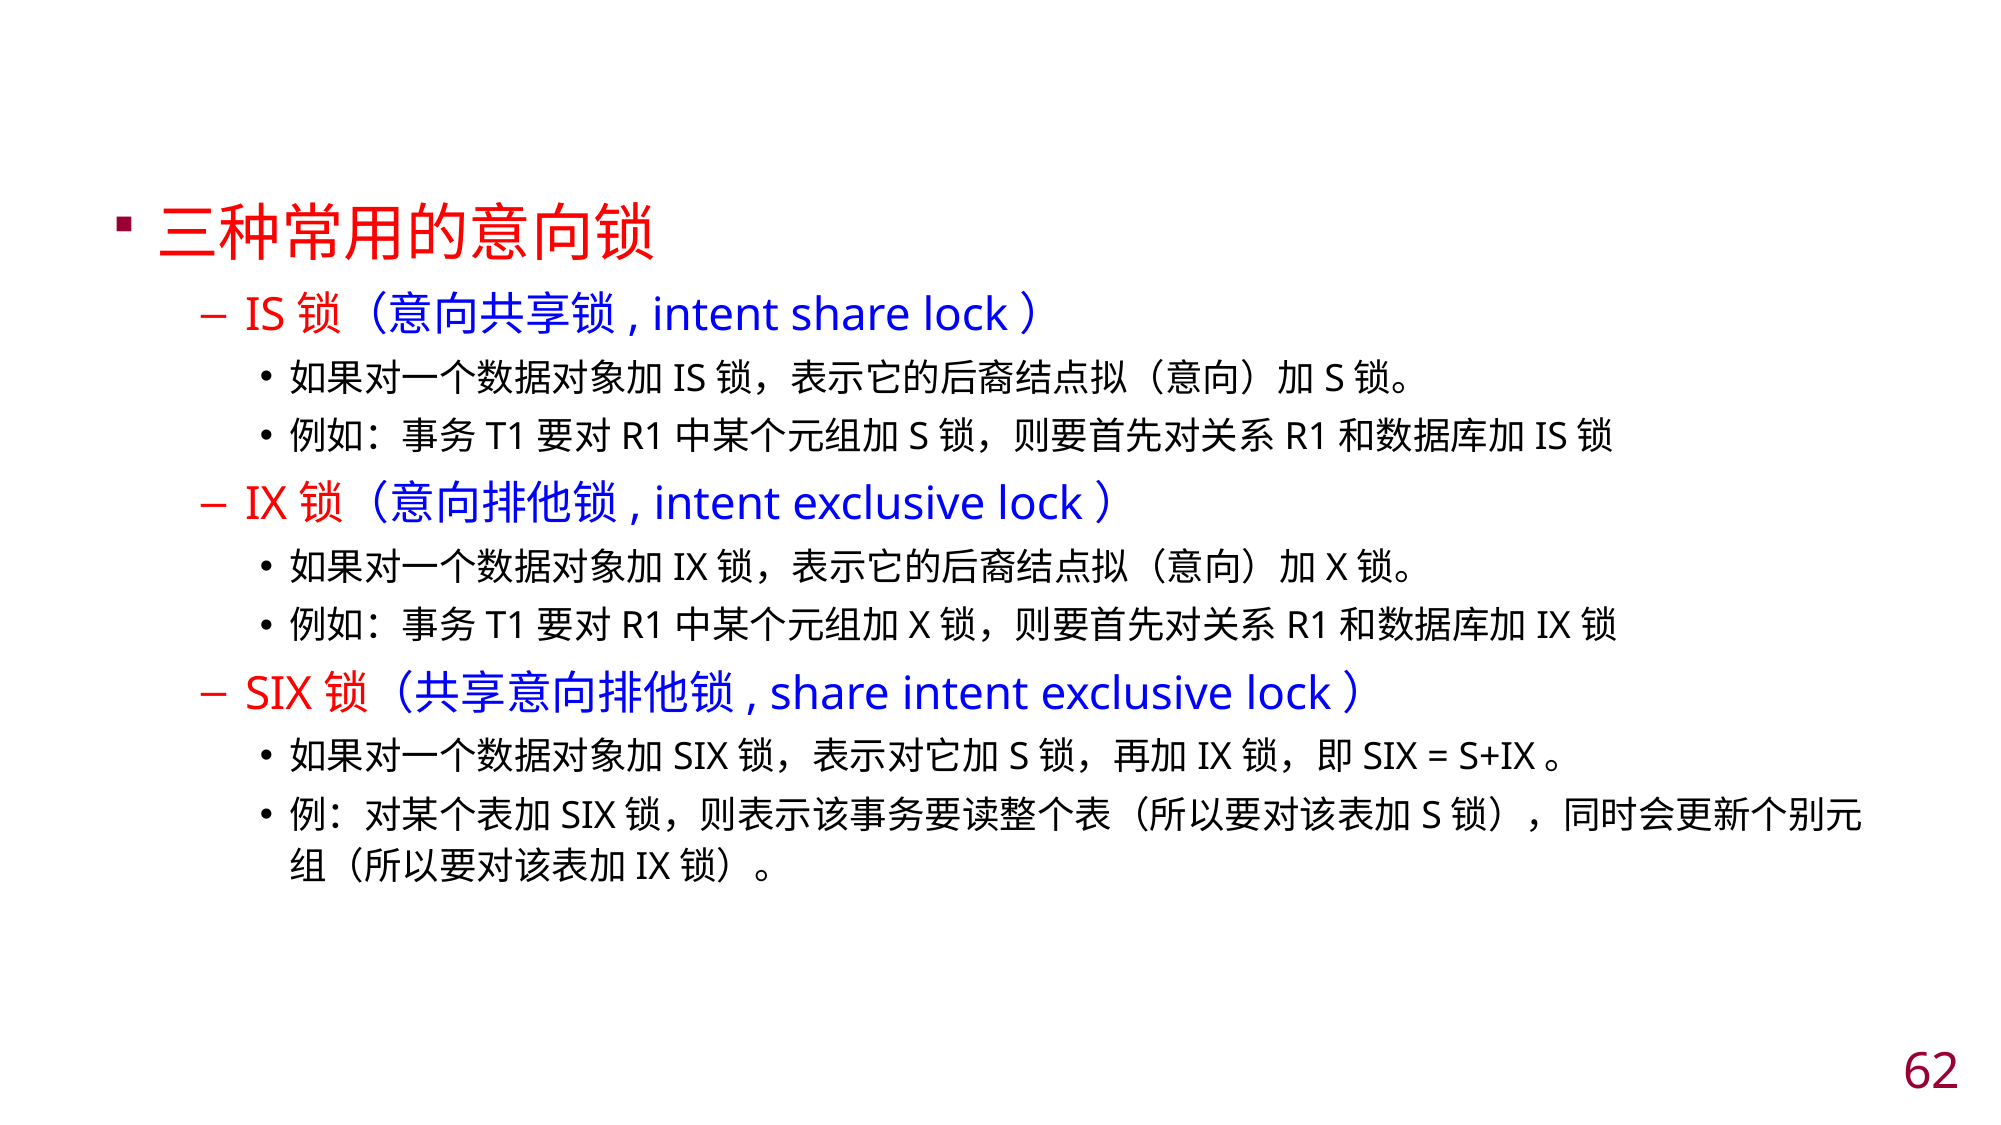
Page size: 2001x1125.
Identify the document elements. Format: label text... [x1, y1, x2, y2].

slide_number 61 [1550, 1048, 1975, 1096]
list 三种常用的意向锁 IS锁（意向共享锁, intent share lock） 如果对一个数据对象加IS锁，表示它的后裔结点拟（意向）加S锁。 例如：事务T1要对R1中某个元组加S锁，则要首先对关系R1和数据库加IS锁 IX锁（意向排他锁, intent exclusive lock） 如果对一个数据对象加IX锁，表示它的后裔结点拟（意向）加X锁。 例如：事务T1要对R1中某个元组加X锁，则要首先对关系R1和数据库加IX锁 SIX锁（共享意向排他锁, share intent exclusive lock） 如果对一个数据对象加SIX锁，表示对它加S锁，再加IX锁，即SIX = S+IX。 例：对某个表加SIX锁，则表示该事务要读整个表（所以要对该表加S锁），同时会更新个别元组（所以要对该表加IX锁）。 [97, 174, 1904, 1073]
